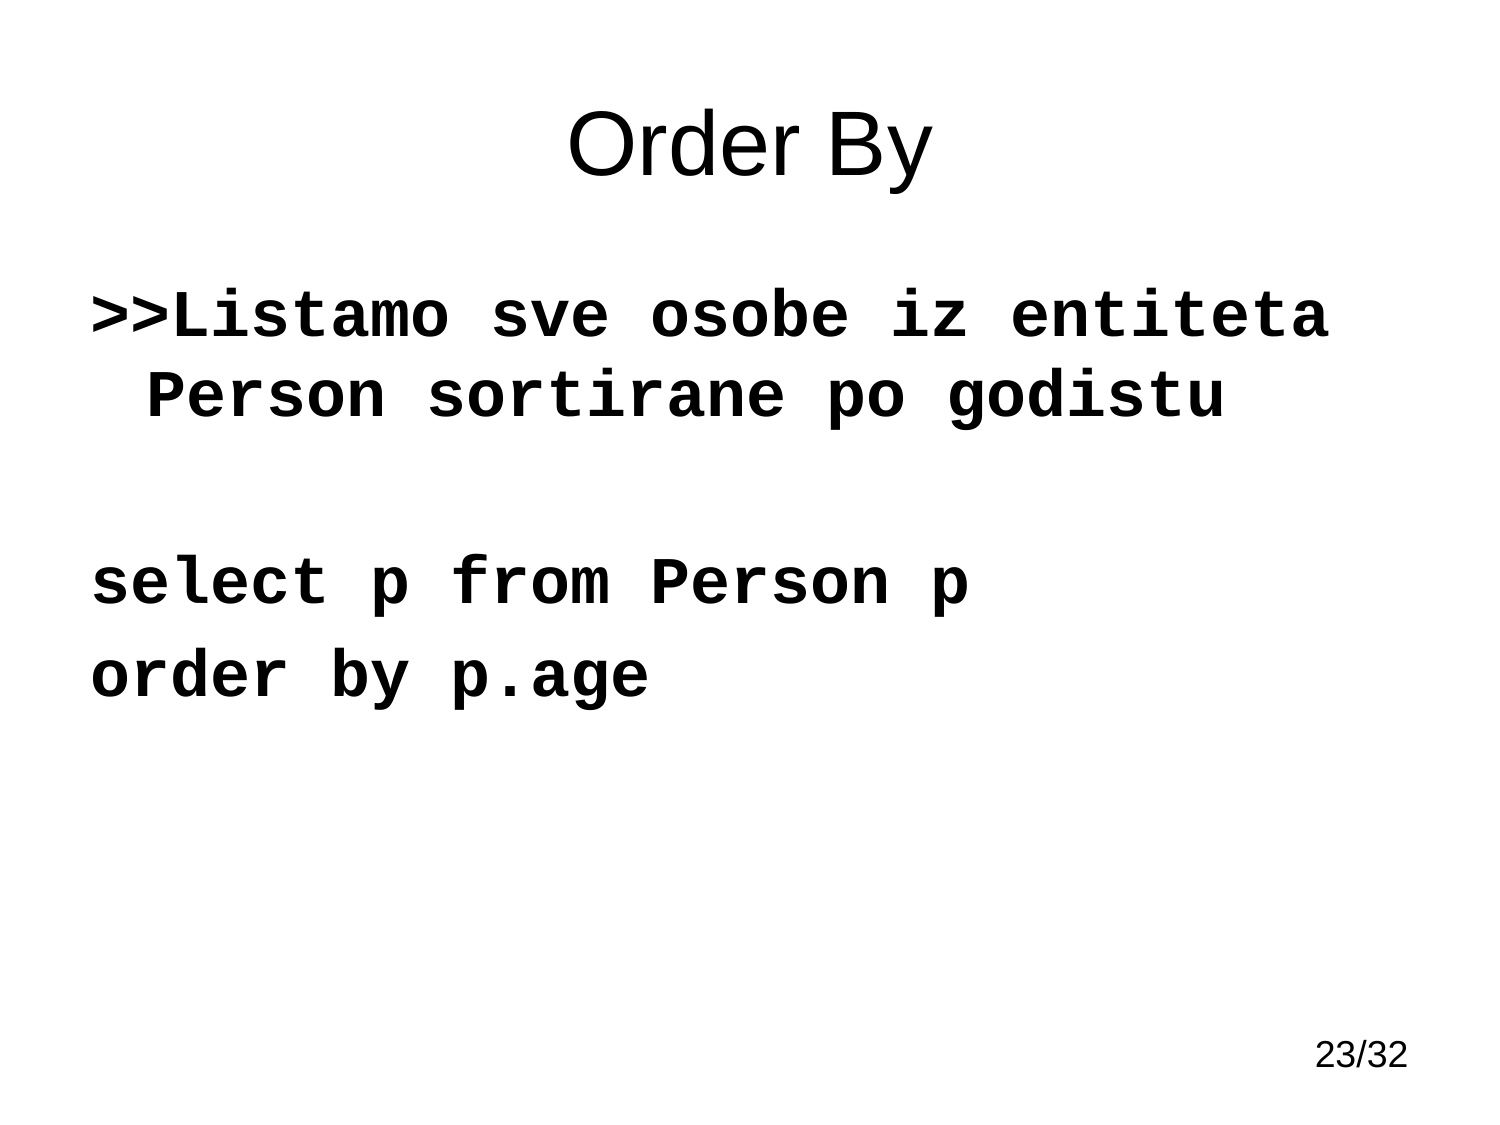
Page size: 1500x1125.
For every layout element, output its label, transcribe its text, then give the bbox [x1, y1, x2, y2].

title Order By [75, 45, 1425, 233]
list >>Listamo sve osobe iz entiteta Person sortirane po godistu select p from Person p order by p.age [75, 262, 1425, 1005]
